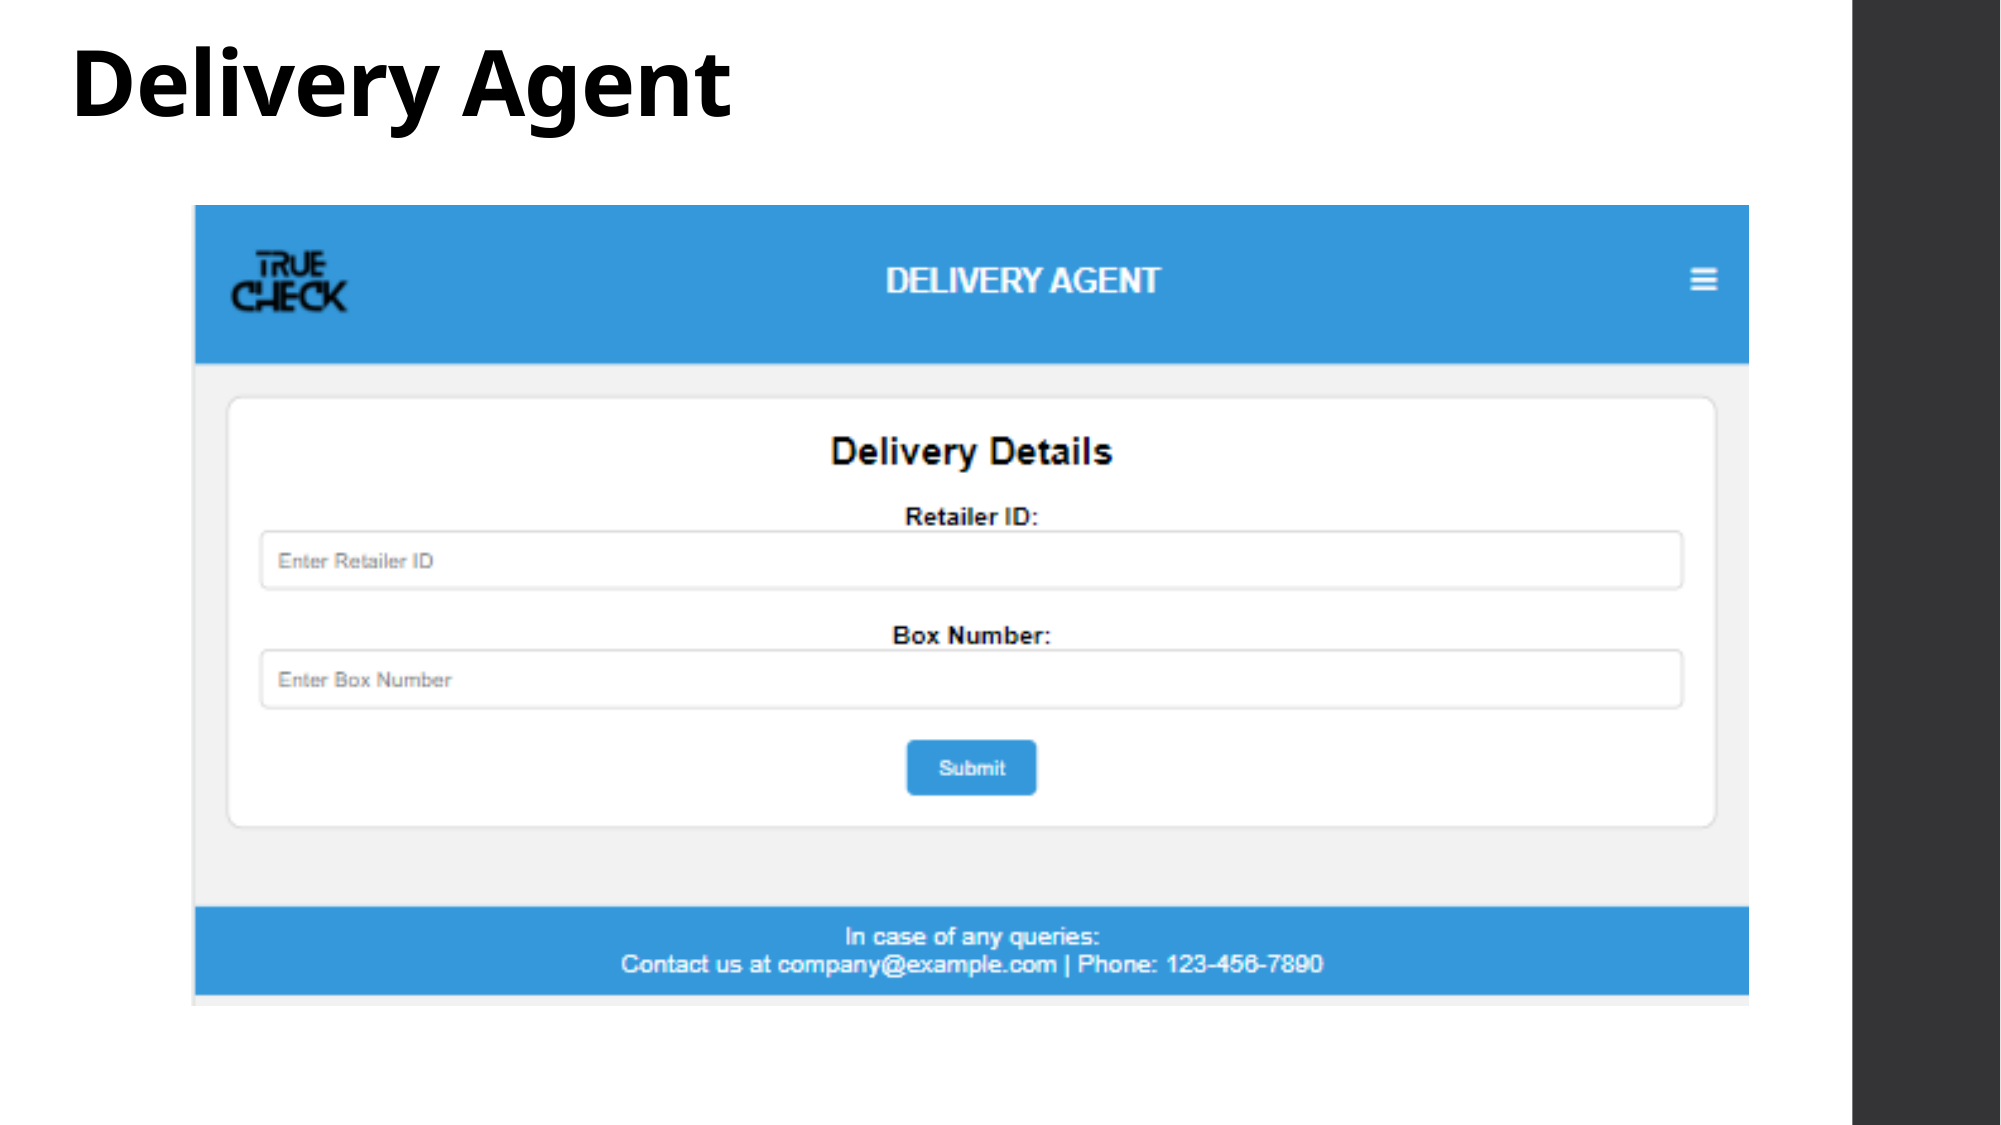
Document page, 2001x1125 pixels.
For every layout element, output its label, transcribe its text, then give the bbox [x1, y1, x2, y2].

text_box Delivery Agent [54, 30, 1473, 168]
picture [191, 205, 1750, 1006]
